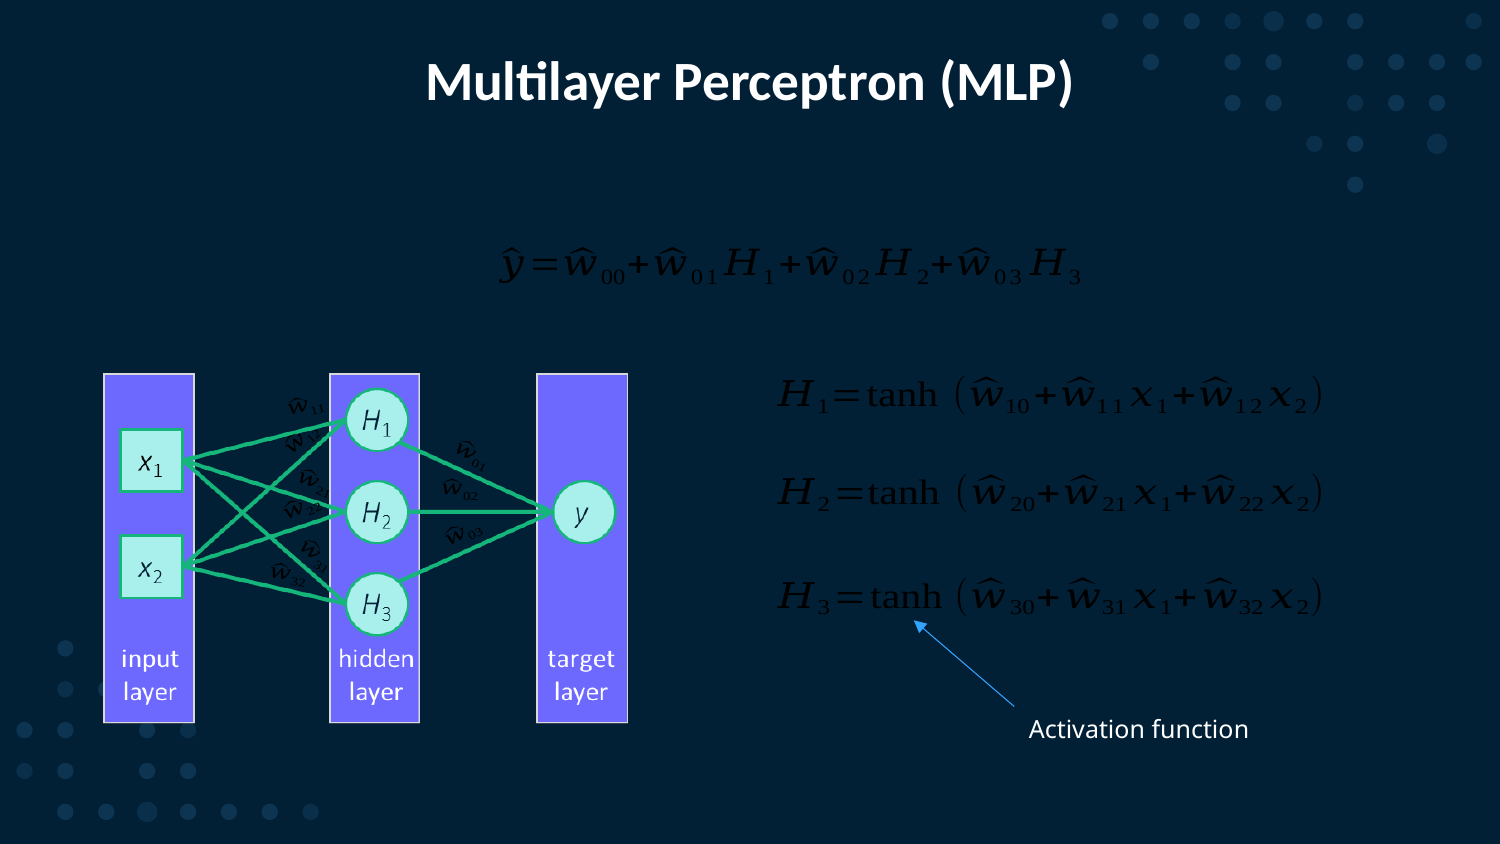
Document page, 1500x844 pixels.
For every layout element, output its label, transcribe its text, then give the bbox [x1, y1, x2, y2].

title Multilayer Perceptron (MLP) [103, 44, 1397, 120]
text_box Activation function [1014, 706, 1500, 752]
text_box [913, 620, 1015, 707]
picture [103, 373, 632, 724]
